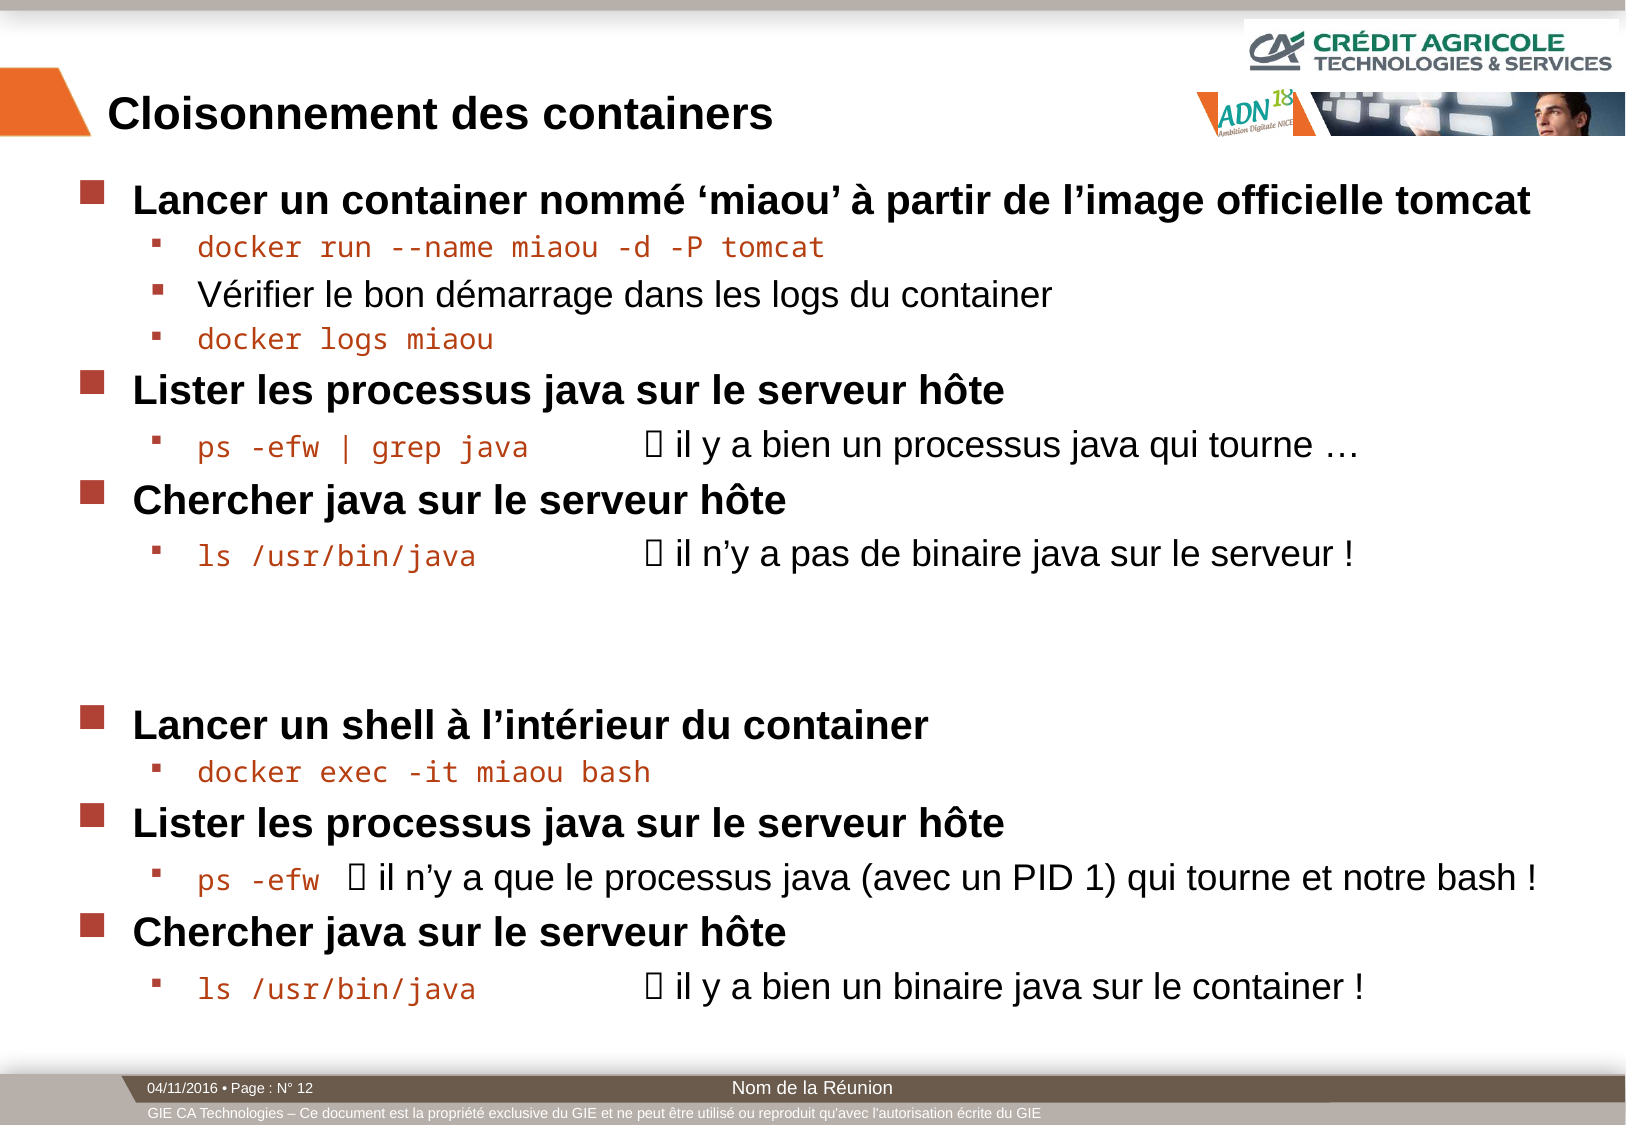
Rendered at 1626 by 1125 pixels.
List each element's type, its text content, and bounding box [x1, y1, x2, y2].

list Lancer un container nommé ‘miaou’ à partir de l’image officielle tomcat docker run --name miaou -d -P tomcat Vérifier le bon démarrage dans les logs du container docker logs miaou Lister les processus java sur le serveur hôte ps -efw | grep java  il y a bien un processus java qui tourne … Chercher java sur le serveur hôte ls /usr/bin/java  il n’y a pas de binaire java sur le serveur ! Lancer un shell à l’intérieur du container docker exec -it miaou bash Lister les processus java sur le serveur hôte ps -efw  il n’y a que le processus java (avec un PID 1) qui tourne et notre bash ! Chercher java sur le serveur hôte ls /usr/bin/java  il y a bien un binaire java sur le container ! [76, 172, 1554, 1059]
footer Nom de la Réunion [555, 1071, 1070, 1103]
picture [0, 67, 93, 137]
picture [1237, 89, 1626, 137]
title Cloisonnement des containers [107, 12, 1237, 140]
picture [1244, 19, 1619, 85]
